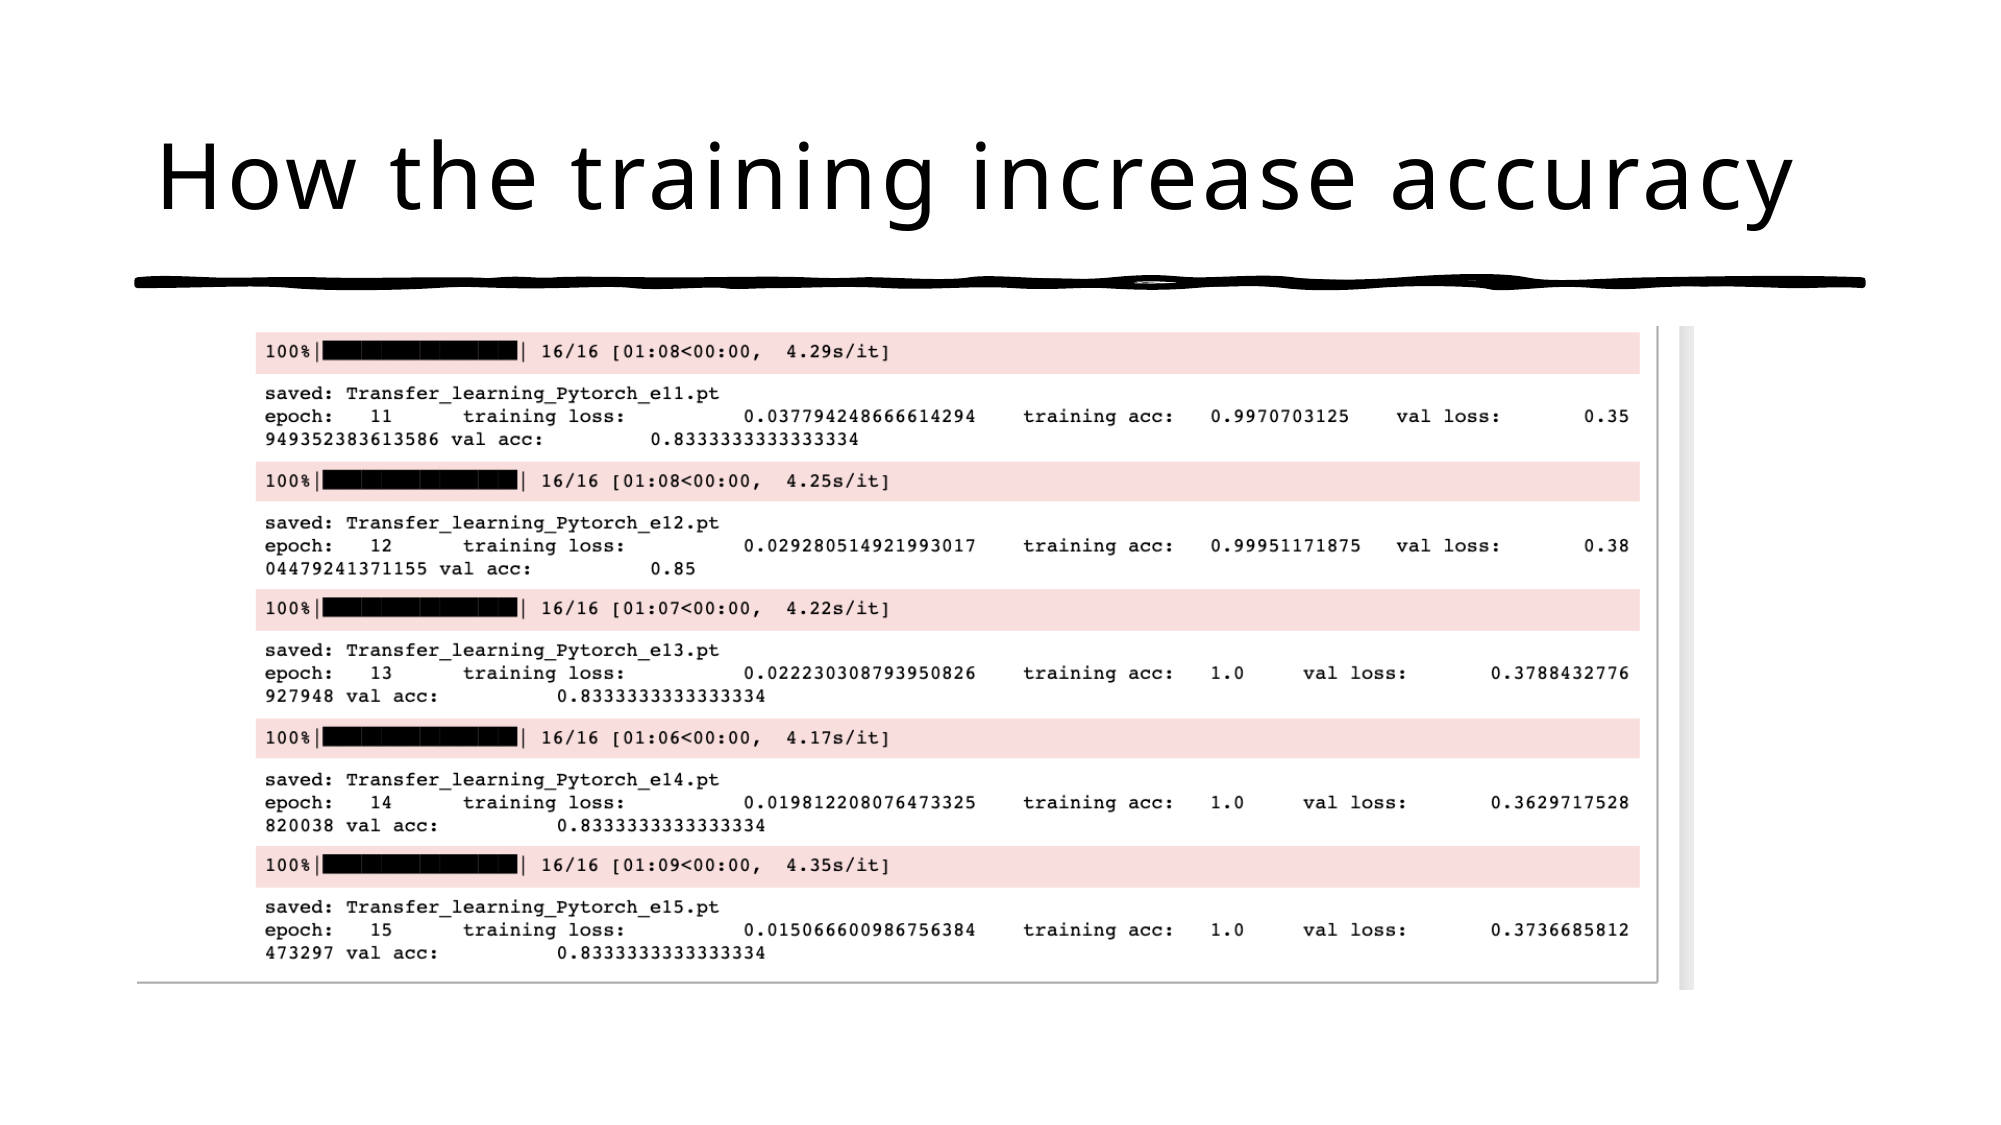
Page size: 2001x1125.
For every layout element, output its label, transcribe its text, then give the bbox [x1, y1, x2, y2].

title How the training increase accuracy [137, 59, 1863, 278]
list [137, 326, 1694, 990]
